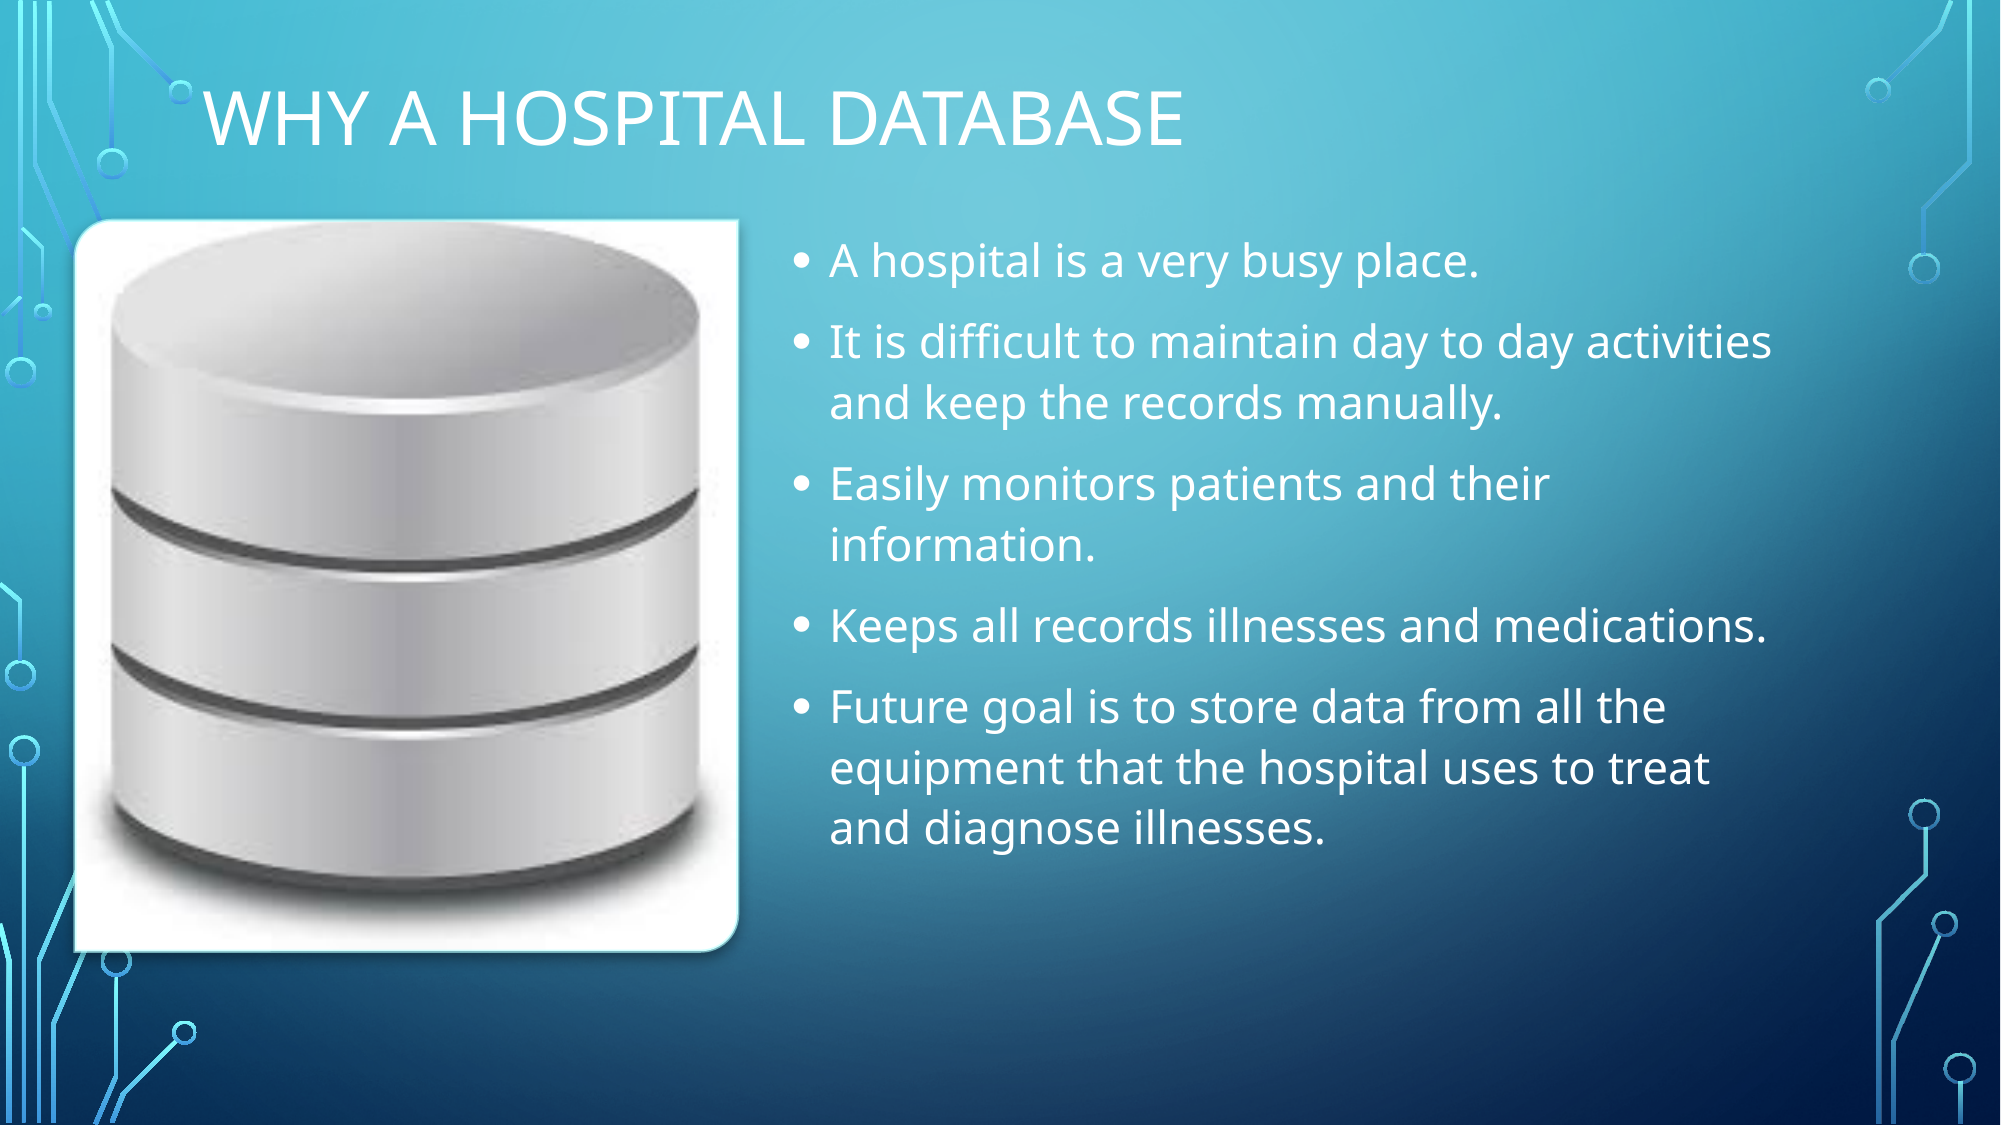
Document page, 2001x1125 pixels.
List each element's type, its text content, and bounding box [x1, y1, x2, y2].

picture [74, 220, 738, 952]
list A hospital is a very busy place. It is difficult to maintain day to day activities and keep the records manually. Easily monitors patients and their information. Keeps all records illnesses and medications. Future goal is to store data from all the equipment that the hospital uses to treat and diagnose illnesses. [776, 219, 1813, 950]
title Why a hospital database [187, 21, 1813, 221]
